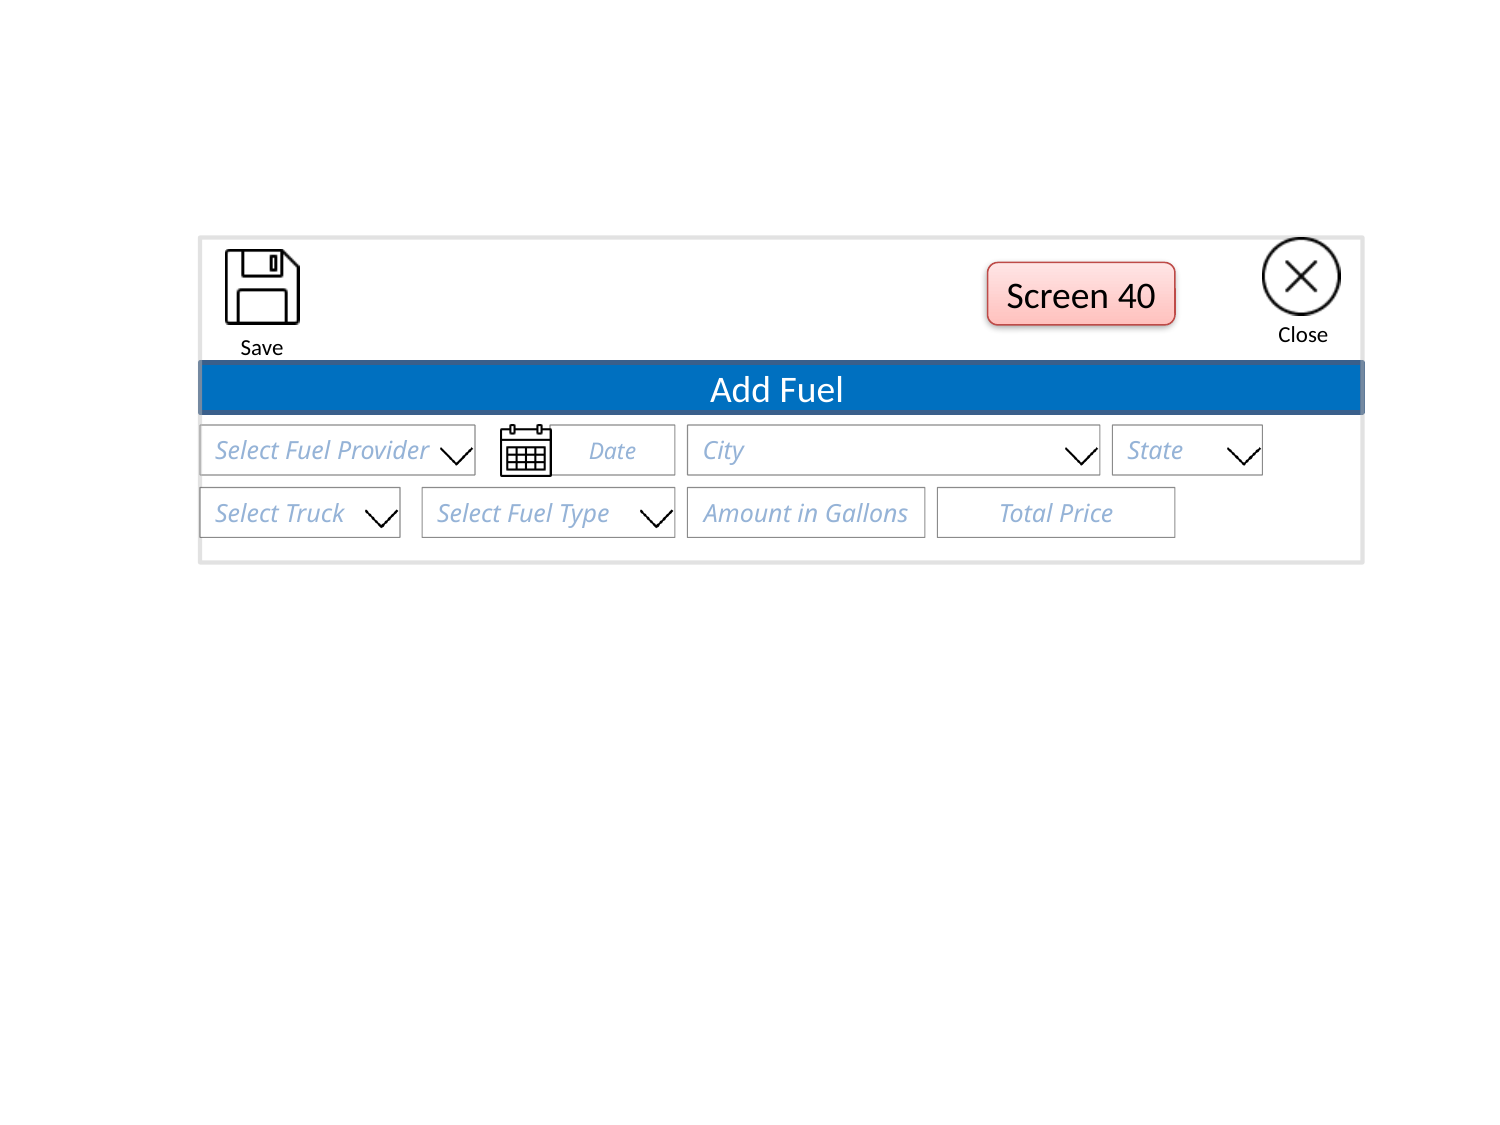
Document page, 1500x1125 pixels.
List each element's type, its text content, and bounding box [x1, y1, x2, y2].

picture [1062, 437, 1101, 476]
picture [1224, 437, 1263, 476]
text_box Select Fuel Type [420, 485, 677, 540]
picture [437, 437, 476, 476]
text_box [499, 424, 676, 477]
picture [637, 499, 676, 538]
picture [362, 499, 401, 538]
text_box Total Price [935, 485, 1177, 540]
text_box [1262, 237, 1345, 356]
text_box [198, 235, 1365, 565]
text_box Screen 40 [986, 261, 1176, 326]
text_box City [685, 423, 1102, 477]
text_box Select Truck [198, 485, 402, 540]
text_box State [1110, 423, 1264, 477]
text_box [224, 249, 301, 369]
